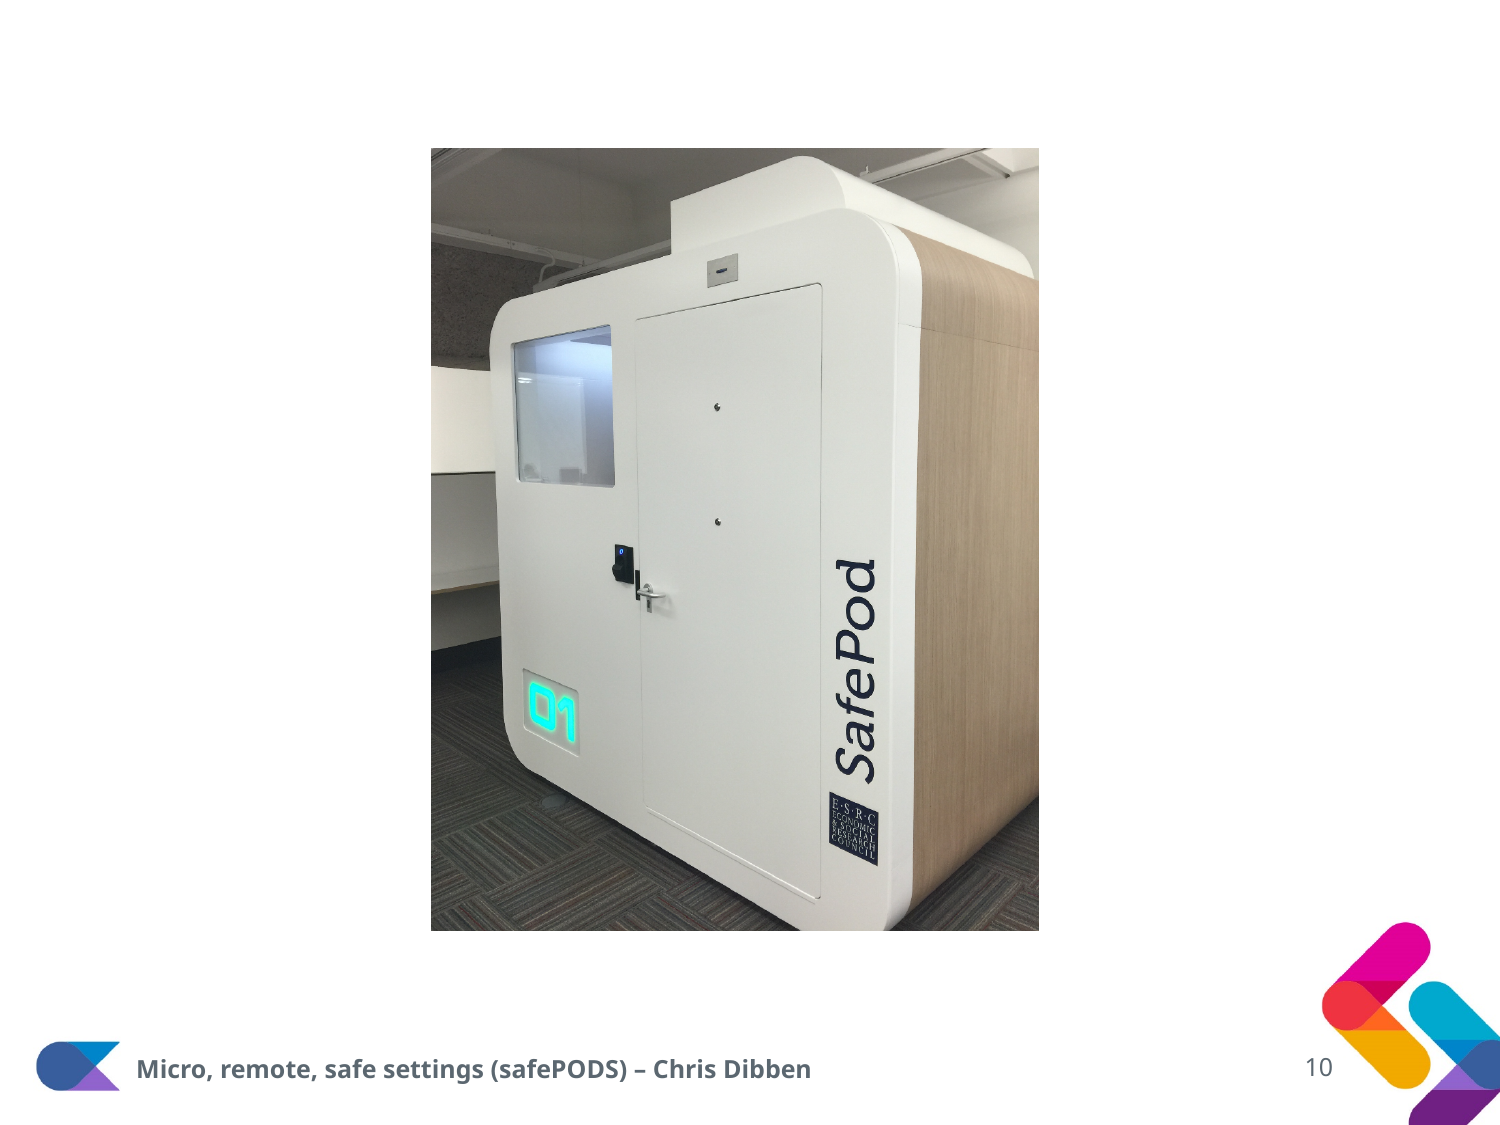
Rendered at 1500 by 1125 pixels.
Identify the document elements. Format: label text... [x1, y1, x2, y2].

slide_number 10 [1175, 1042, 1348, 1094]
picture [0, 0, 1500, 1125]
footer Micro, remote, safe settings (safePODS) – Chris Dibben [121, 1045, 1175, 1094]
